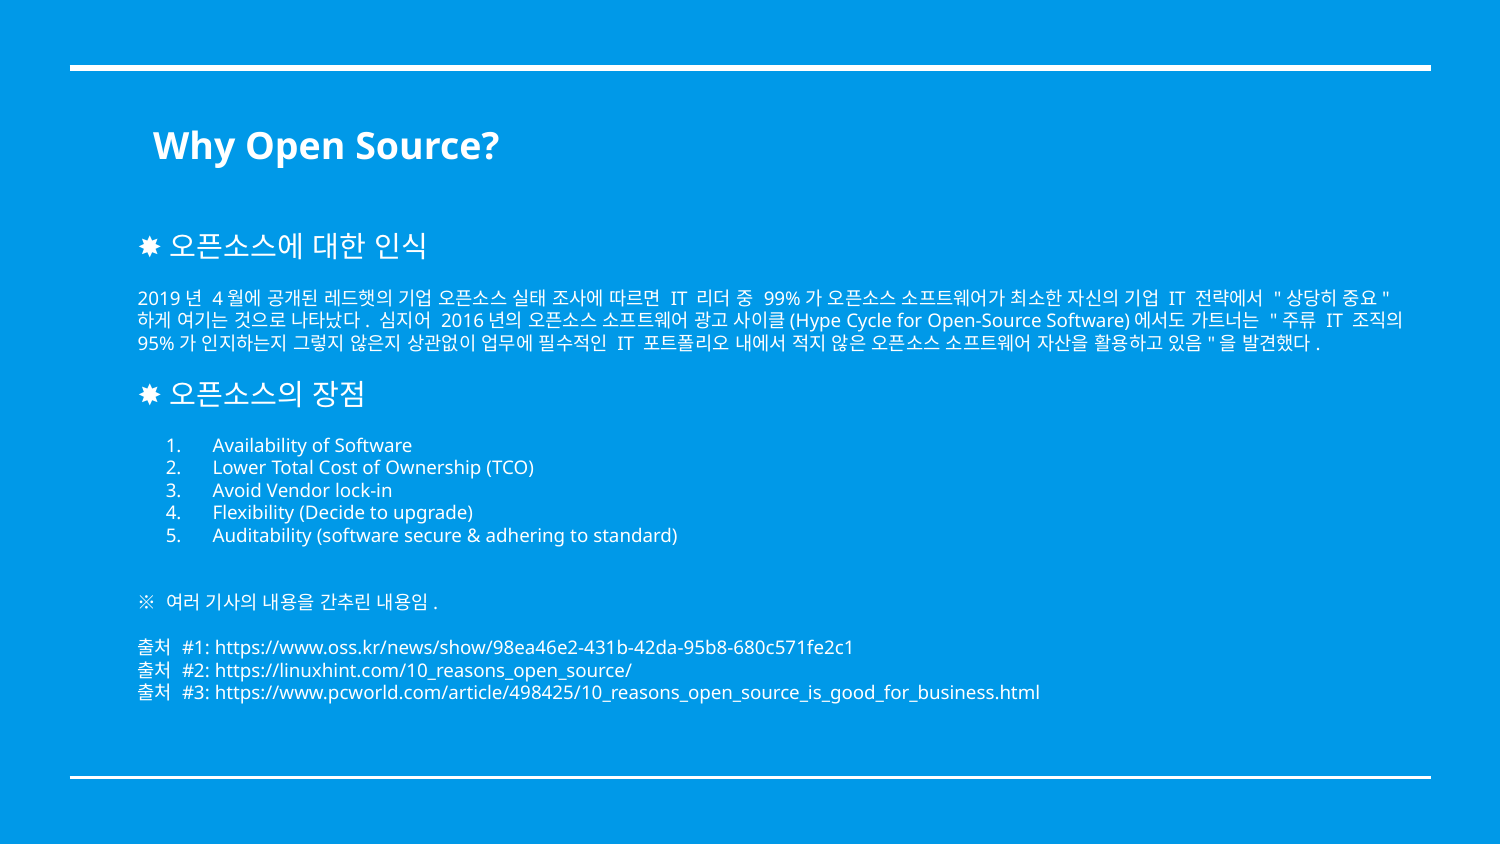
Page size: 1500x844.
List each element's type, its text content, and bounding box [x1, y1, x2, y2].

text_box ✸오픈소스에 대한 인식 2019년 4월에 공개된 레드햇의 기업 오픈소스 실태 조사에 따르면 IT 리더 중 99%가 오픈소스 소프트웨어가 최소한 자신의 기업 IT 전략에서 "상당히 중요"하게 여기는 것으로 나타났다. 심지어 2016년의 오픈소스 소프트웨어 광고 사이클(Hype Cycle for Open-Source Software)에서도 가트너는 "주류 IT 조직의 95%가 인지하는지 그렇지 않은지 상관없이 업무에 필수적인 IT 포트폴리오 내에서 적지 않은 오픈소스 소프트웨어 자산을 활용하고 있음"을 발견했다. ✸오픈소스의 장점 Availability of Software Lower Total Cost of Ownership (TCO) Avoid Vendor lock-in Flexibility (Decide to upgrade) Auditability (software secure & adhering to standard) ※ 여러 기사의 내용을 간추린 내용임. 출처 #1: https://www.oss.kr/news/show/98ea46e2-431b-42da-95b8-680c571fe2c1 출처 #2: https://linuxhint.com/10_reasons_open_source/ 출처 #3: https://www.pcworld.com/article/498425/10_reasons_open_source_is_good_for_business.html [122, 213, 1433, 757]
title Why Open Source? [138, 107, 1311, 183]
